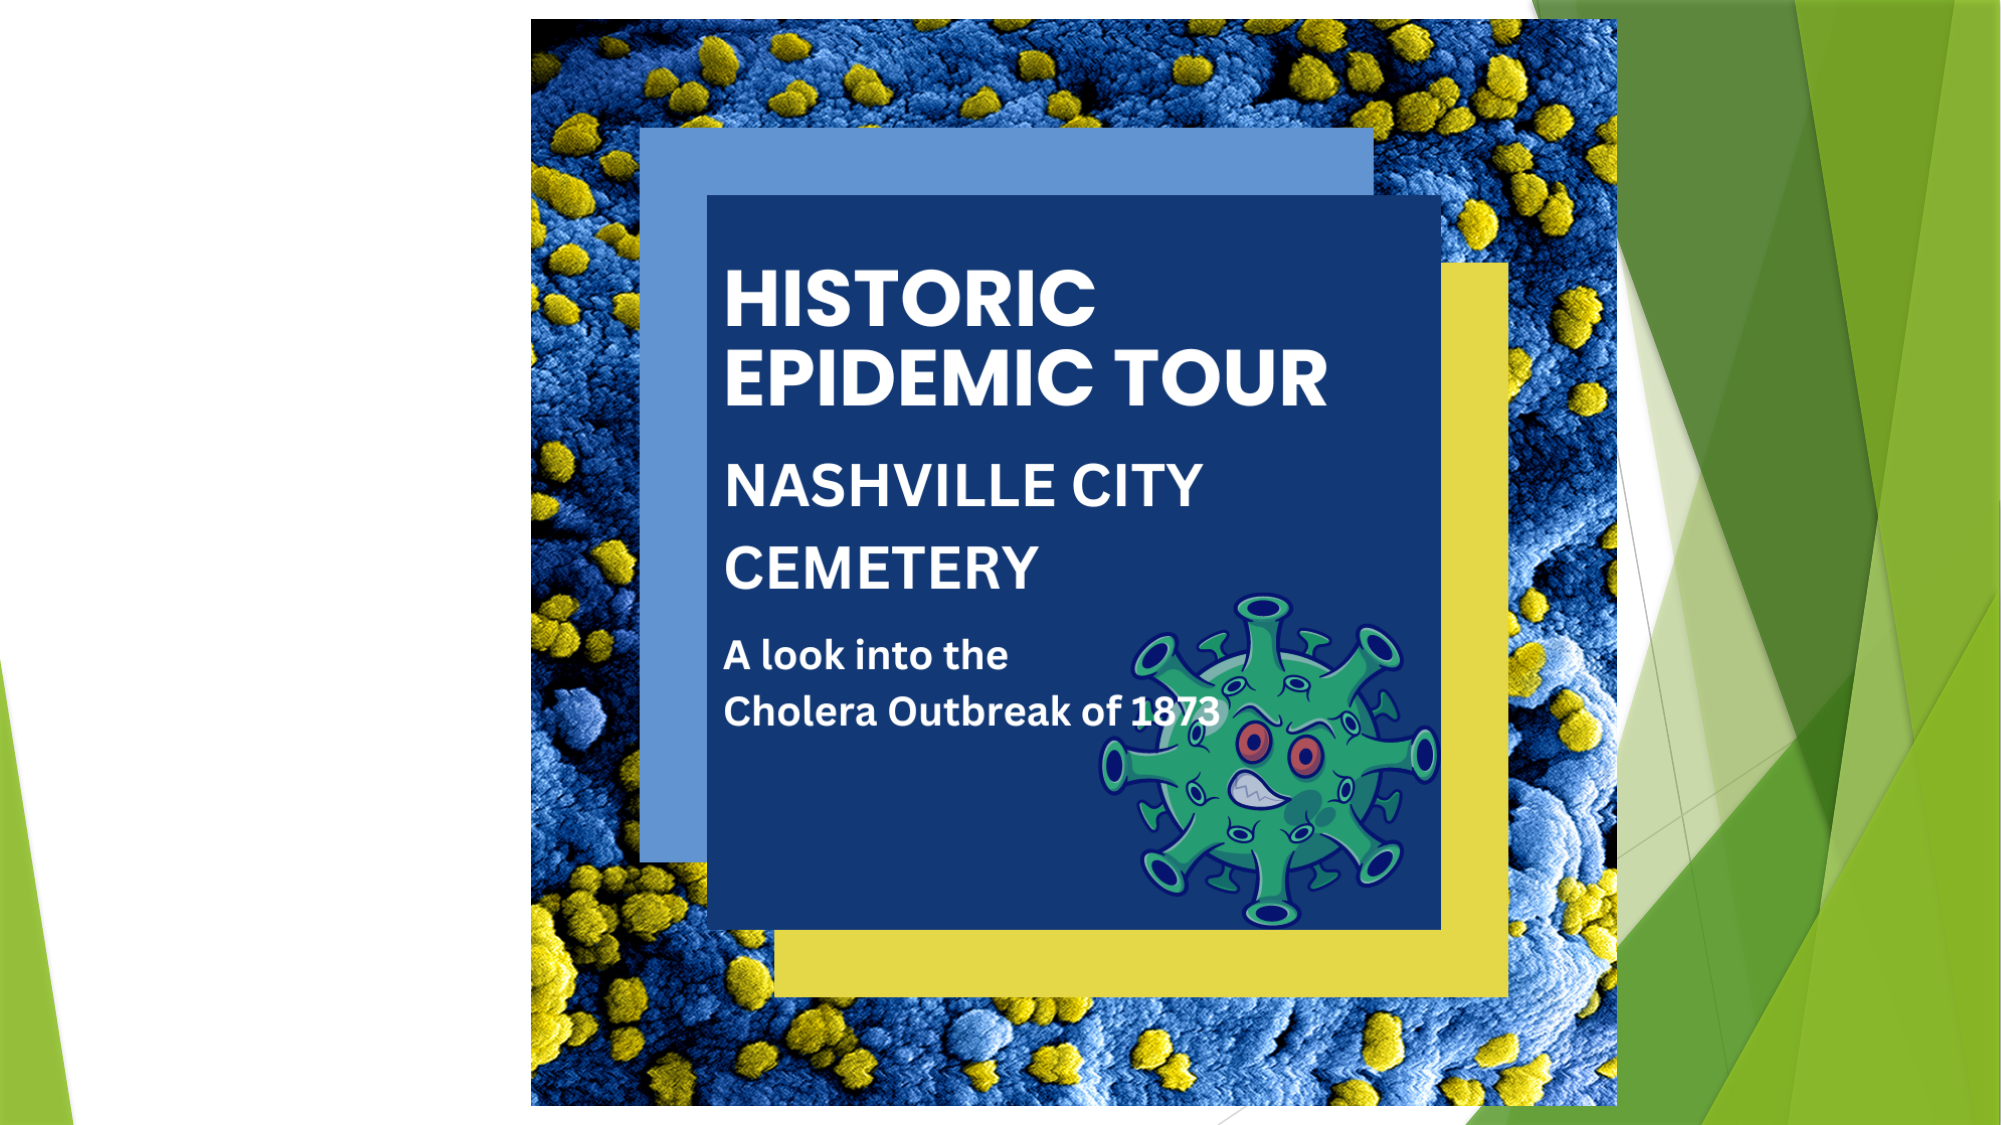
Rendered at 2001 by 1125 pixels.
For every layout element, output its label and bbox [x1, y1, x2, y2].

picture [530, 19, 1618, 1106]
